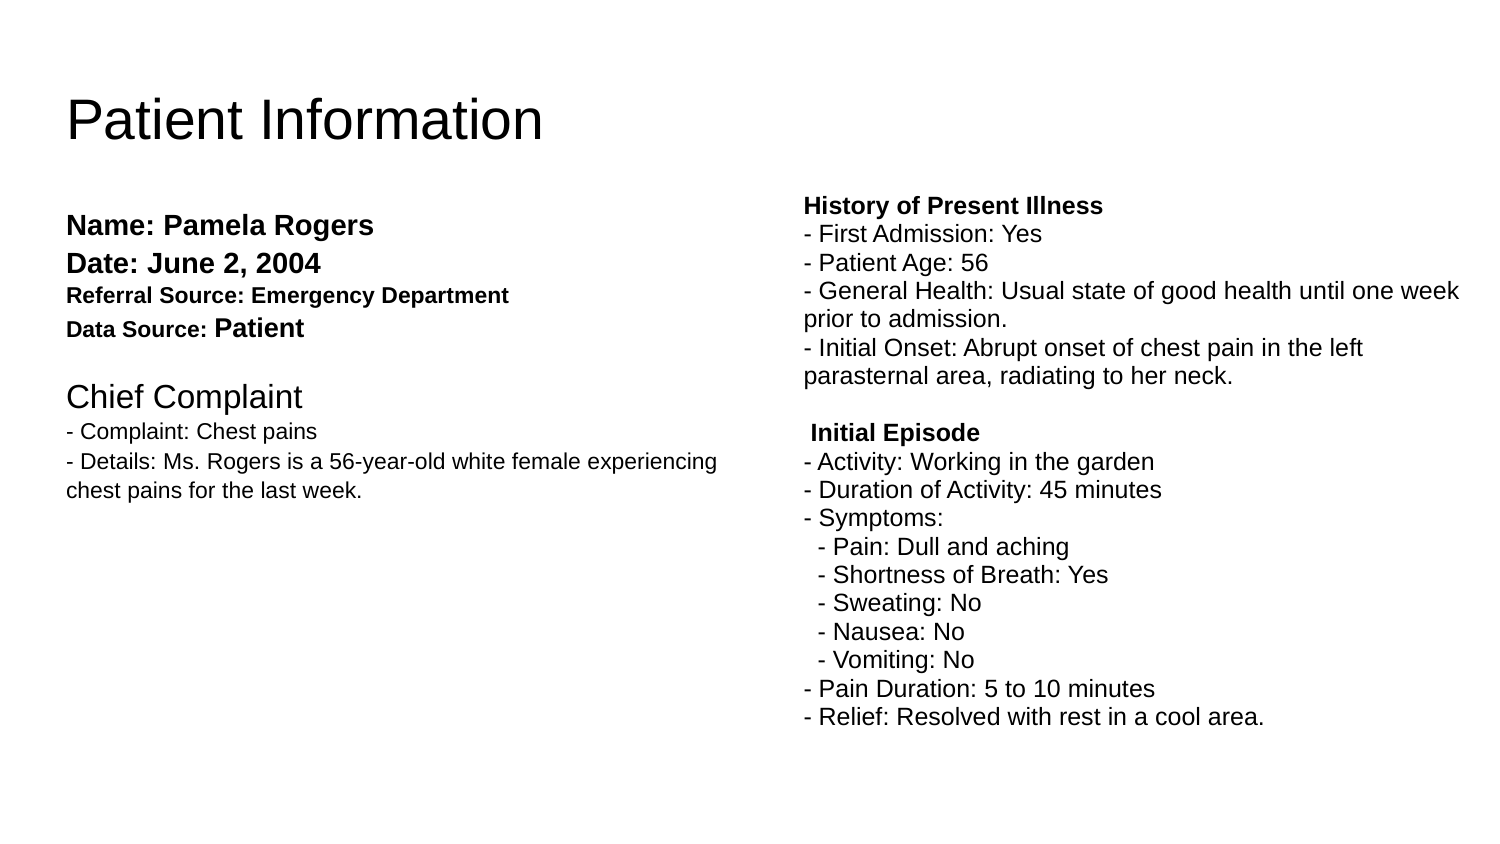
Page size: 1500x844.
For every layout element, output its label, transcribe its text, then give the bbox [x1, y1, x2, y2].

list History of Present Illness - First Admission: Yes - Patient Age: 56 - General Health: Usual state of good health until one week prior to admission. - Initial Onset: Abrupt onset of chest pain in the left parasternal area, radiating to her neck. Initial Episode - Activity: Working in the garden - Duration of Activity: 45 minutes - Symptoms: - Pain: Dull and aching - Shortness of Breath: Yes - Sweating: No - Nausea: No - Vomiting: No - Pain Duration: 5 to 10 minutes - Relief: Resolved with rest in a cool area. [788, 176, 1488, 737]
title Patient Information [51, 72, 1449, 167]
list Name: Pamela Rogers Date: June 2, 2004 Referral Source: Emergency Department Data Source: Patient Chief Complaint - Complaint: Chest pains - Details: Ms. Rogers is a 56-year-old white female experiencing chest pains for the last week. [51, 189, 750, 750]
